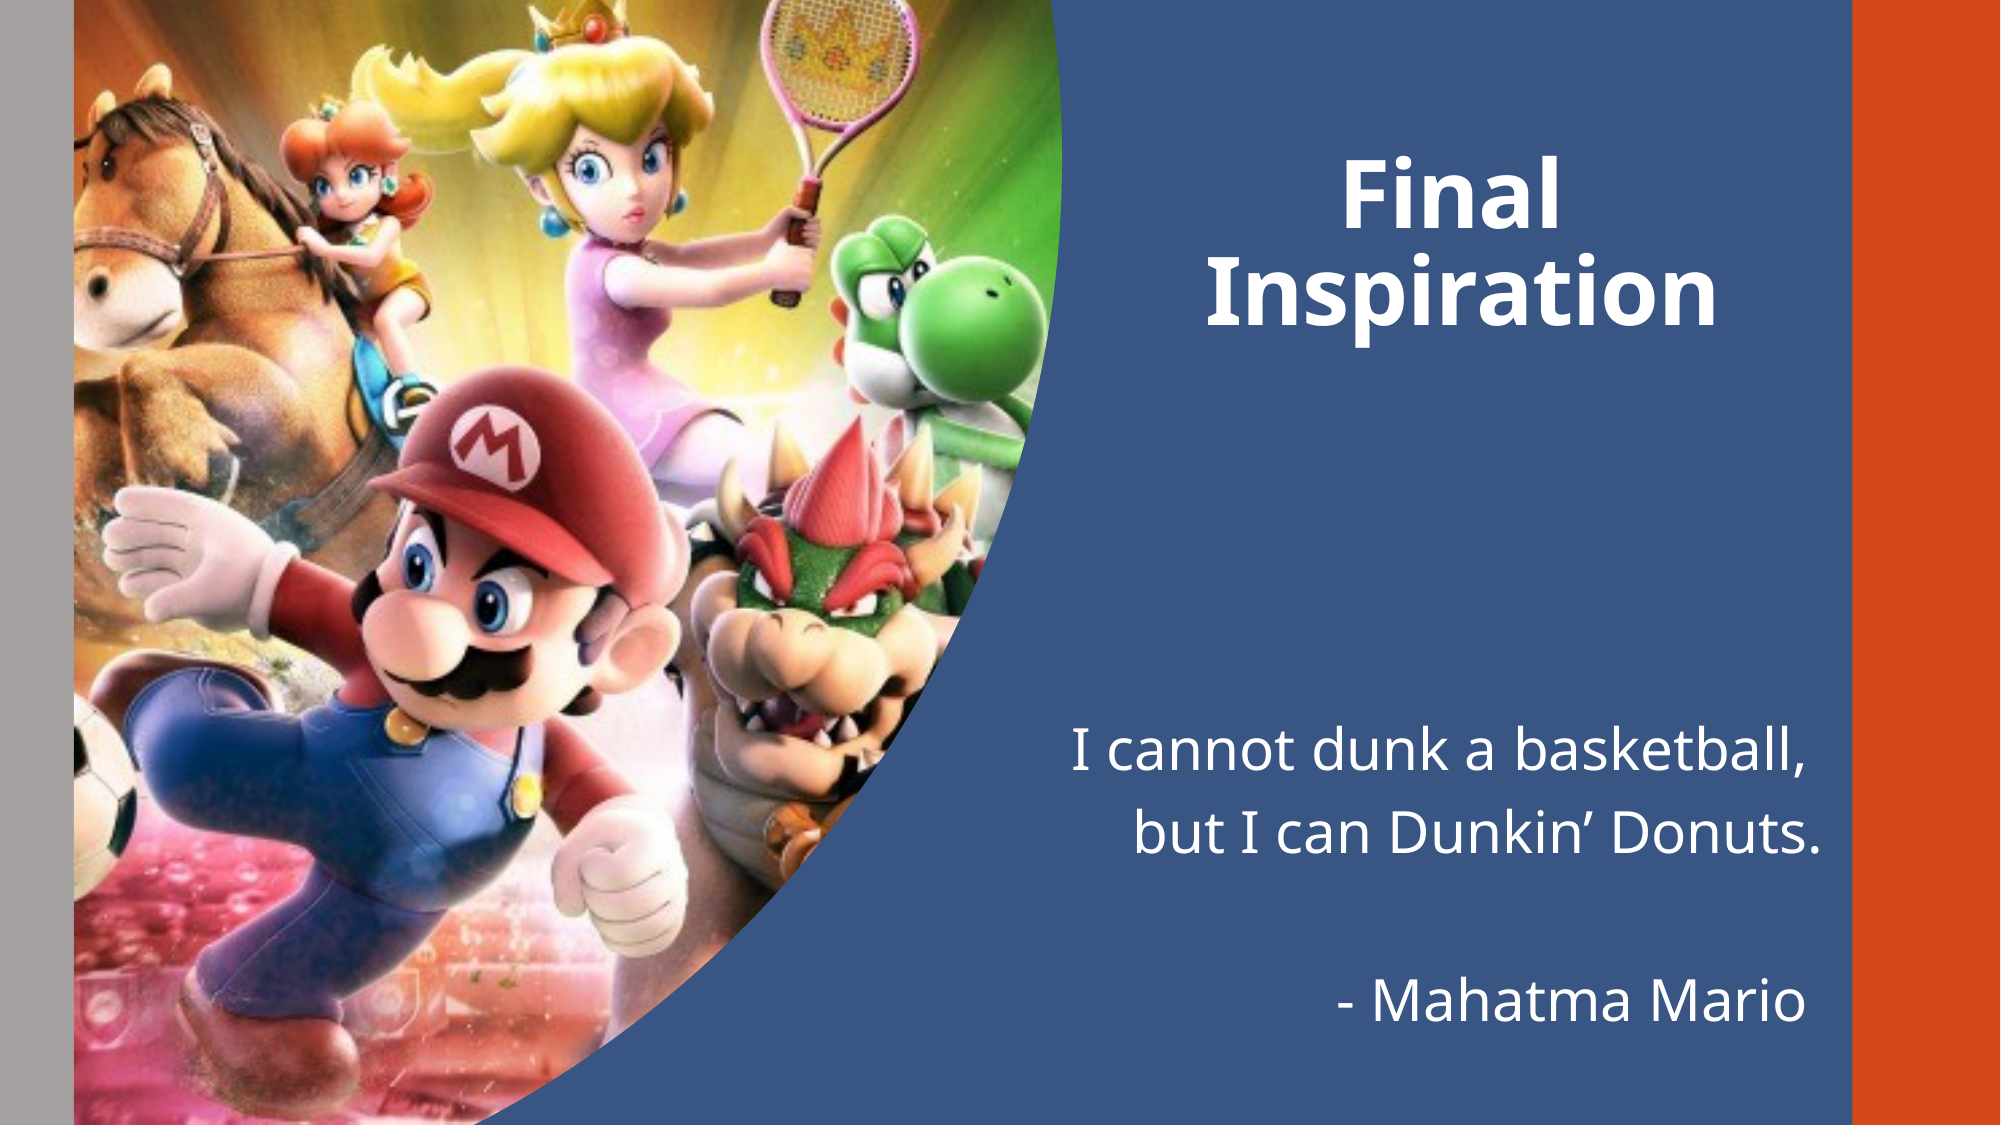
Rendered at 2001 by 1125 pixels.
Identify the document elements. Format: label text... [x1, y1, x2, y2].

text_box I cannot dunk a basketball, but I can Dunkin’ Donuts. - Mahatma Mario [1069, 712, 1839, 1125]
title Final Inspiration [1087, 146, 1839, 354]
picture [73, 0, 1063, 1125]
